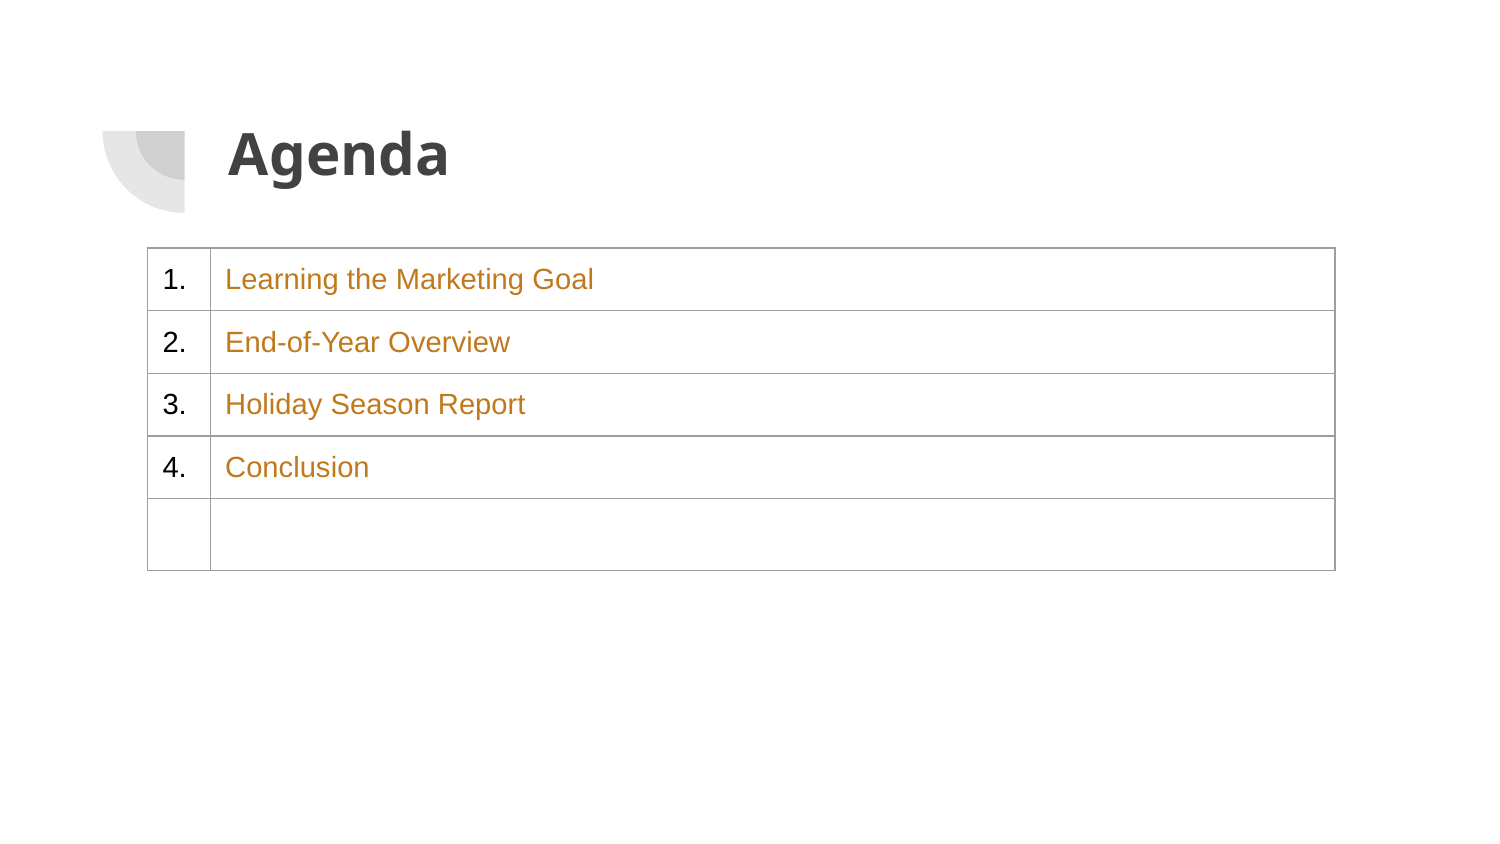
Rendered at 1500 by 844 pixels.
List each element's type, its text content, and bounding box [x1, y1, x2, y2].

table_header Learning the Marketing Goal [211, 249, 1334, 310]
table_cell Conclusion [211, 437, 1334, 498]
table_cell 4. [148, 437, 210, 498]
title Agenda [213, 98, 758, 247]
table_cell Holiday Season Report [211, 374, 1334, 435]
table_cell 3. [148, 374, 210, 435]
table_cell End-of-Year Overview [211, 311, 1334, 373]
table_cell 2. [148, 311, 210, 373]
table_cell [148, 499, 210, 570]
table_header 1. [148, 249, 210, 310]
table_cell [211, 499, 1334, 570]
